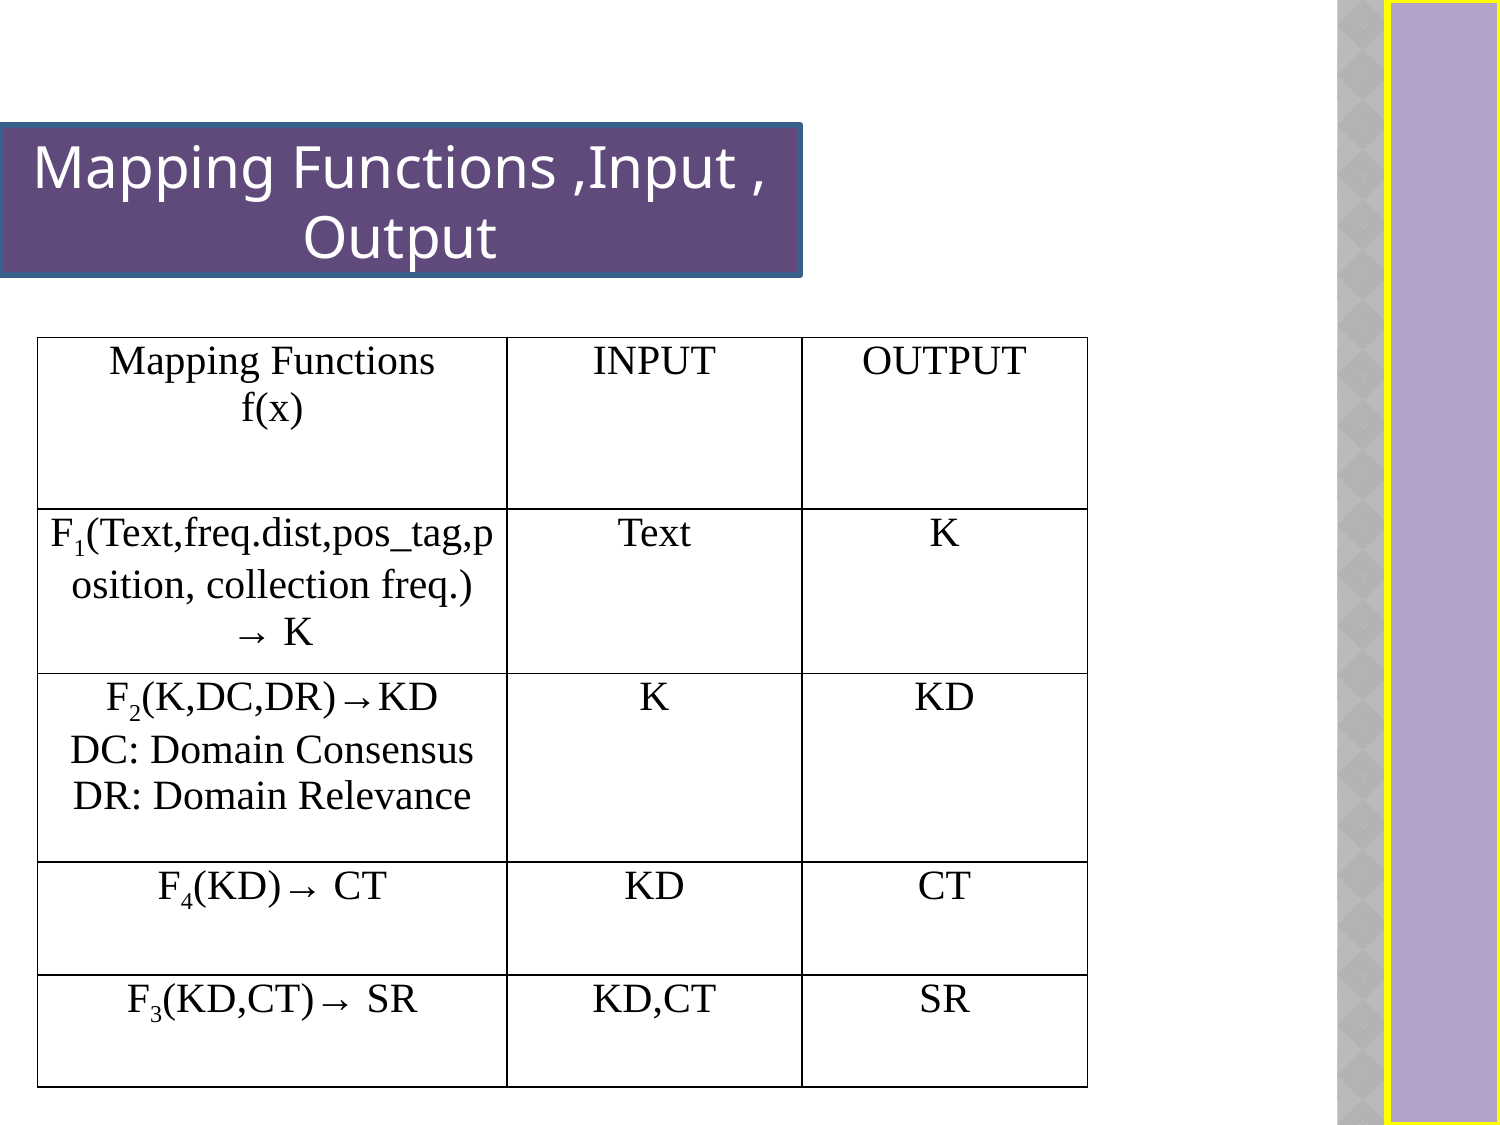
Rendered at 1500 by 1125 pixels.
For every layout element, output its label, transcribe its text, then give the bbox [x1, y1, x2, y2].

table_header OUTPUT [803, 338, 1087, 508]
table_cell K [508, 674, 801, 861]
table_cell K [803, 510, 1087, 673]
table_cell SR [803, 976, 1087, 1086]
table_cell KD [508, 863, 801, 974]
table_cell F1(Text,freq.dist,pos_tag,position, collection freq.) → K [38, 510, 506, 673]
table_cell F4(KD)→ CT [38, 863, 506, 974]
table_header Mapping Functions f(x) [38, 338, 506, 508]
table_cell Text [508, 510, 801, 673]
table_cell F3(KD,CT)→ SR [38, 976, 506, 1086]
text_box Mapping Functions ,Input , Output [0, 122, 803, 278]
table_cell KD [803, 674, 1087, 861]
table_header INPUT [508, 338, 801, 508]
table_cell F2(K,DC,DR)→KD DC: Domain Consensus DR: Domain Relevance [38, 674, 506, 861]
table_cell CT [803, 863, 1087, 974]
table_cell KD,CT [508, 976, 801, 1086]
text_box [1384, 0, 1500, 1125]
